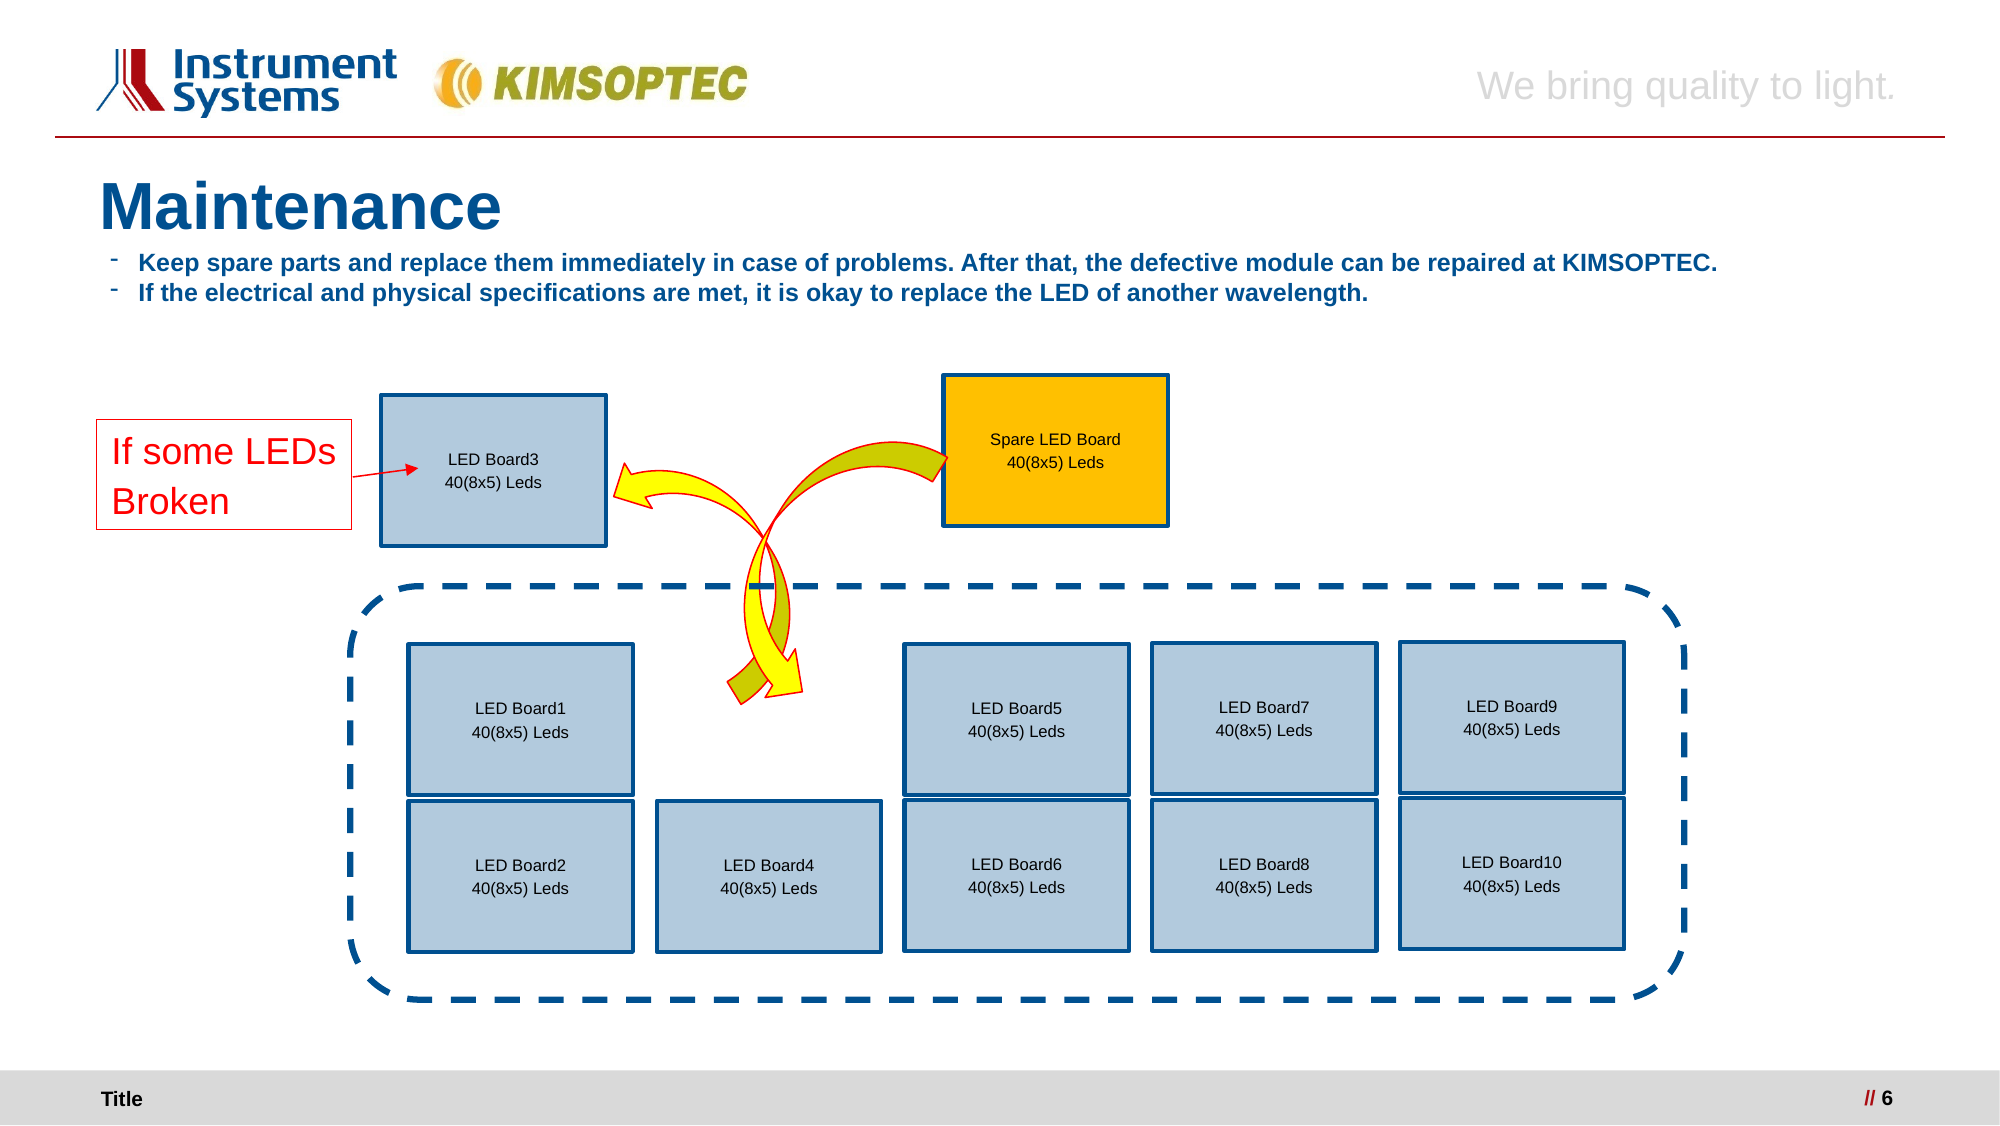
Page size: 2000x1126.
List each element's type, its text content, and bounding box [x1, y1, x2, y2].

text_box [95, 374, 1685, 1000]
picture [95, 49, 398, 118]
slide_number // 6 [1614, 1074, 1914, 1126]
text_box Keep spare parts and replace them immediately in case of problems. After that, the defective module can be repaired at KIMSOPTEC. If the electrical and physical specifications are met, it is okay to replace the LED of another wavelength. [90, 223, 1924, 330]
picture [421, 51, 757, 116]
title Maintenance [79, 149, 1914, 256]
